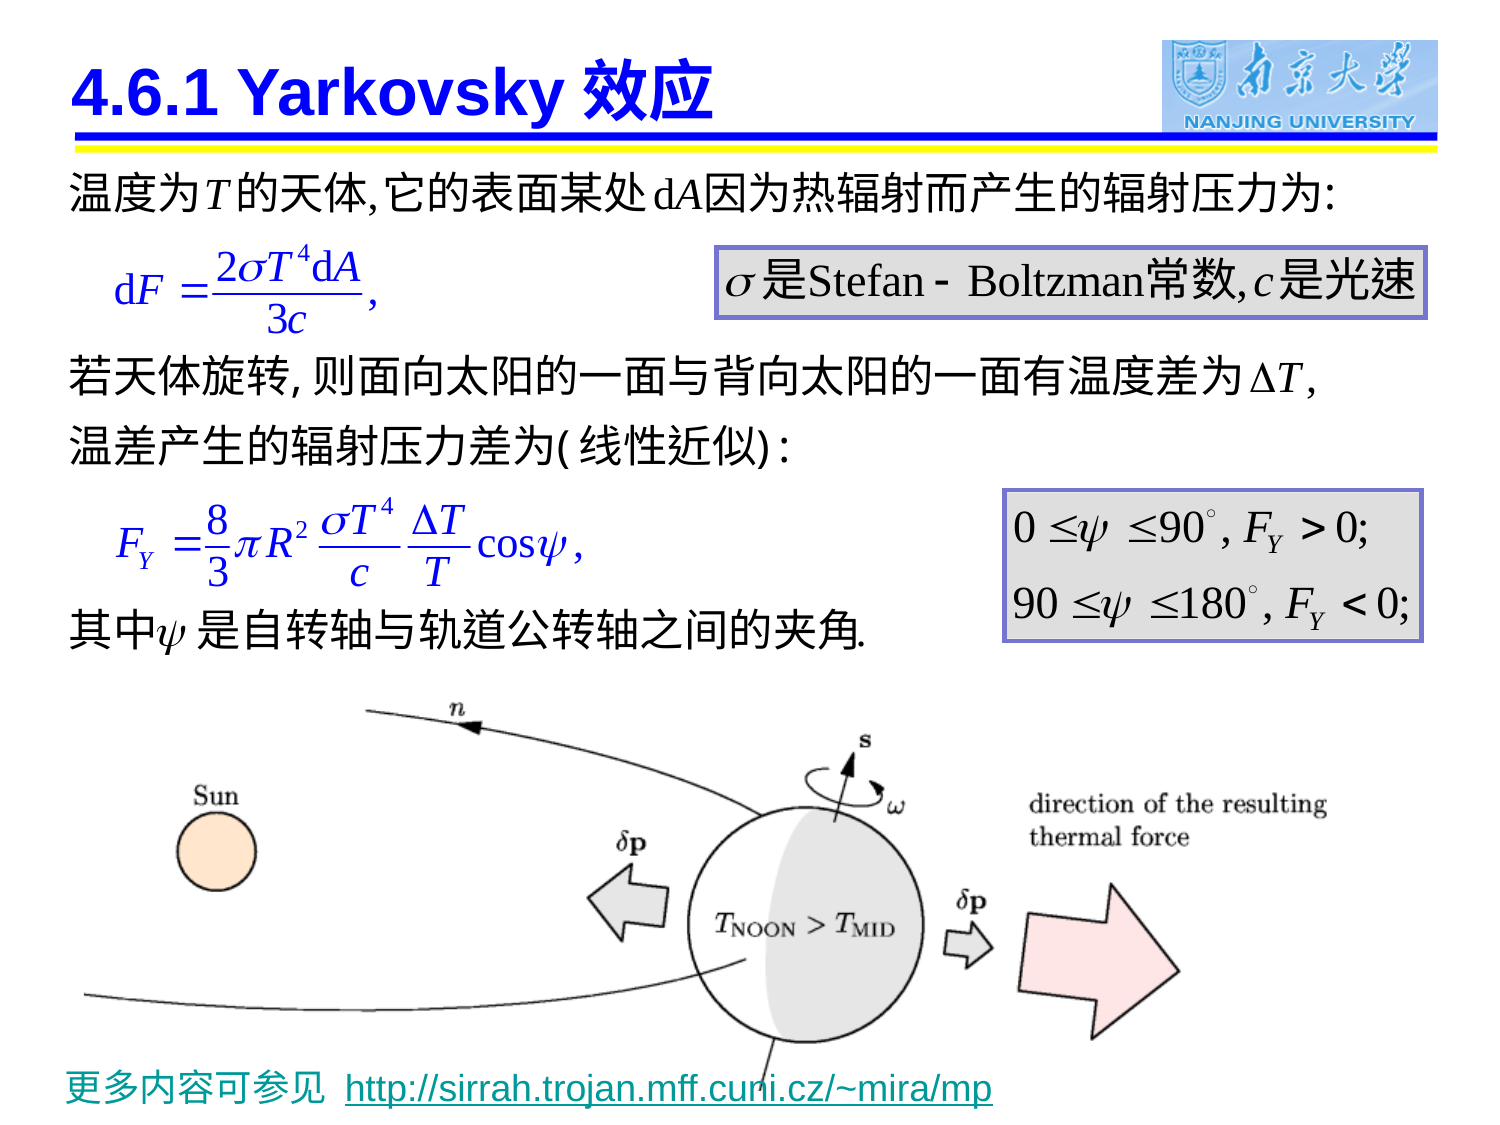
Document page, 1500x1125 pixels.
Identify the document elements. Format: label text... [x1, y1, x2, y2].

picture [1162, 40, 1438, 132]
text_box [63, 162, 1347, 667]
picture [83, 679, 1328, 1092]
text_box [1006, 492, 1420, 639]
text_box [718, 249, 1424, 316]
list 更多内容可参见 http://sirrah.trojan.mff.cuni.cz/~mira/mp [49, 1056, 1024, 1109]
title 4.6.1 Yarkovsky效应 [56, 31, 1132, 147]
